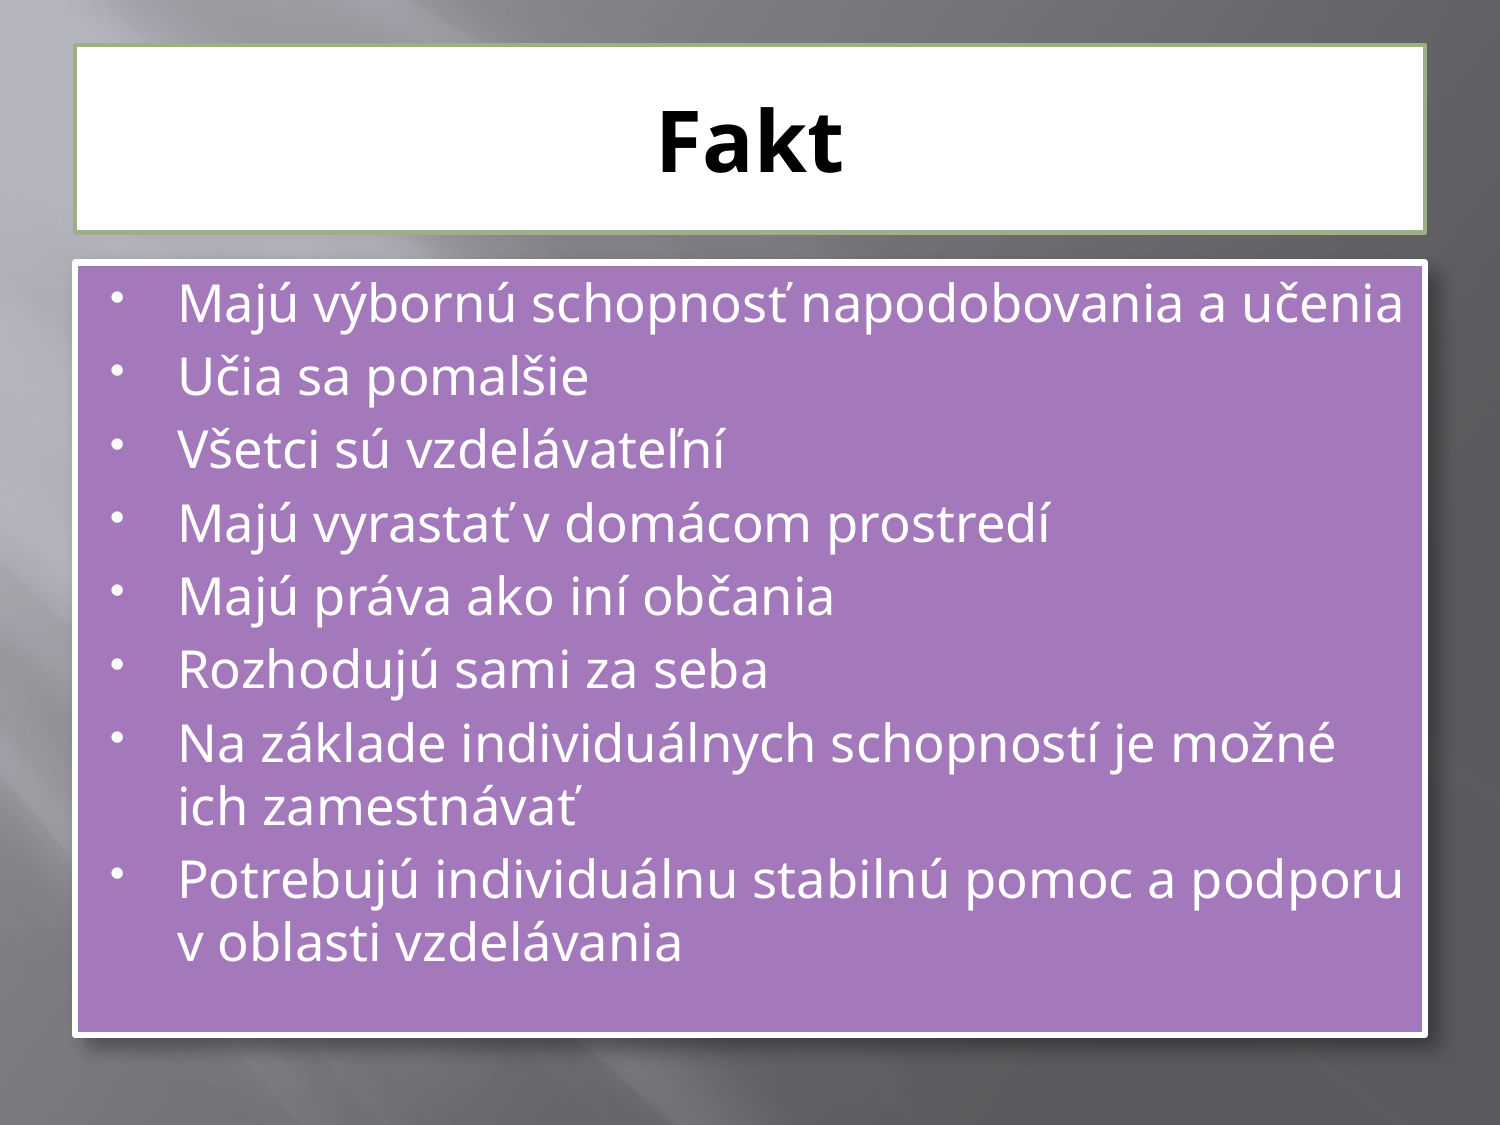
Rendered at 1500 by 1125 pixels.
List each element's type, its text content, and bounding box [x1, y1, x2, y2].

title Fakt [73, 43, 1427, 235]
list Majú výbornú schopnosť napodobovania a učenia Učia sa pomalšie Všetci sú vzdelávateľní Majú vyrastať v domácom prostredí Majú práva ako iní občania Rozhodujú sami za seba Na základe individuálnych schopností je možné ich zamestnávať Potrebujú individuálnu stabilnú pomoc a podporu v oblasti vzdelávania [72, 259, 1428, 1038]
